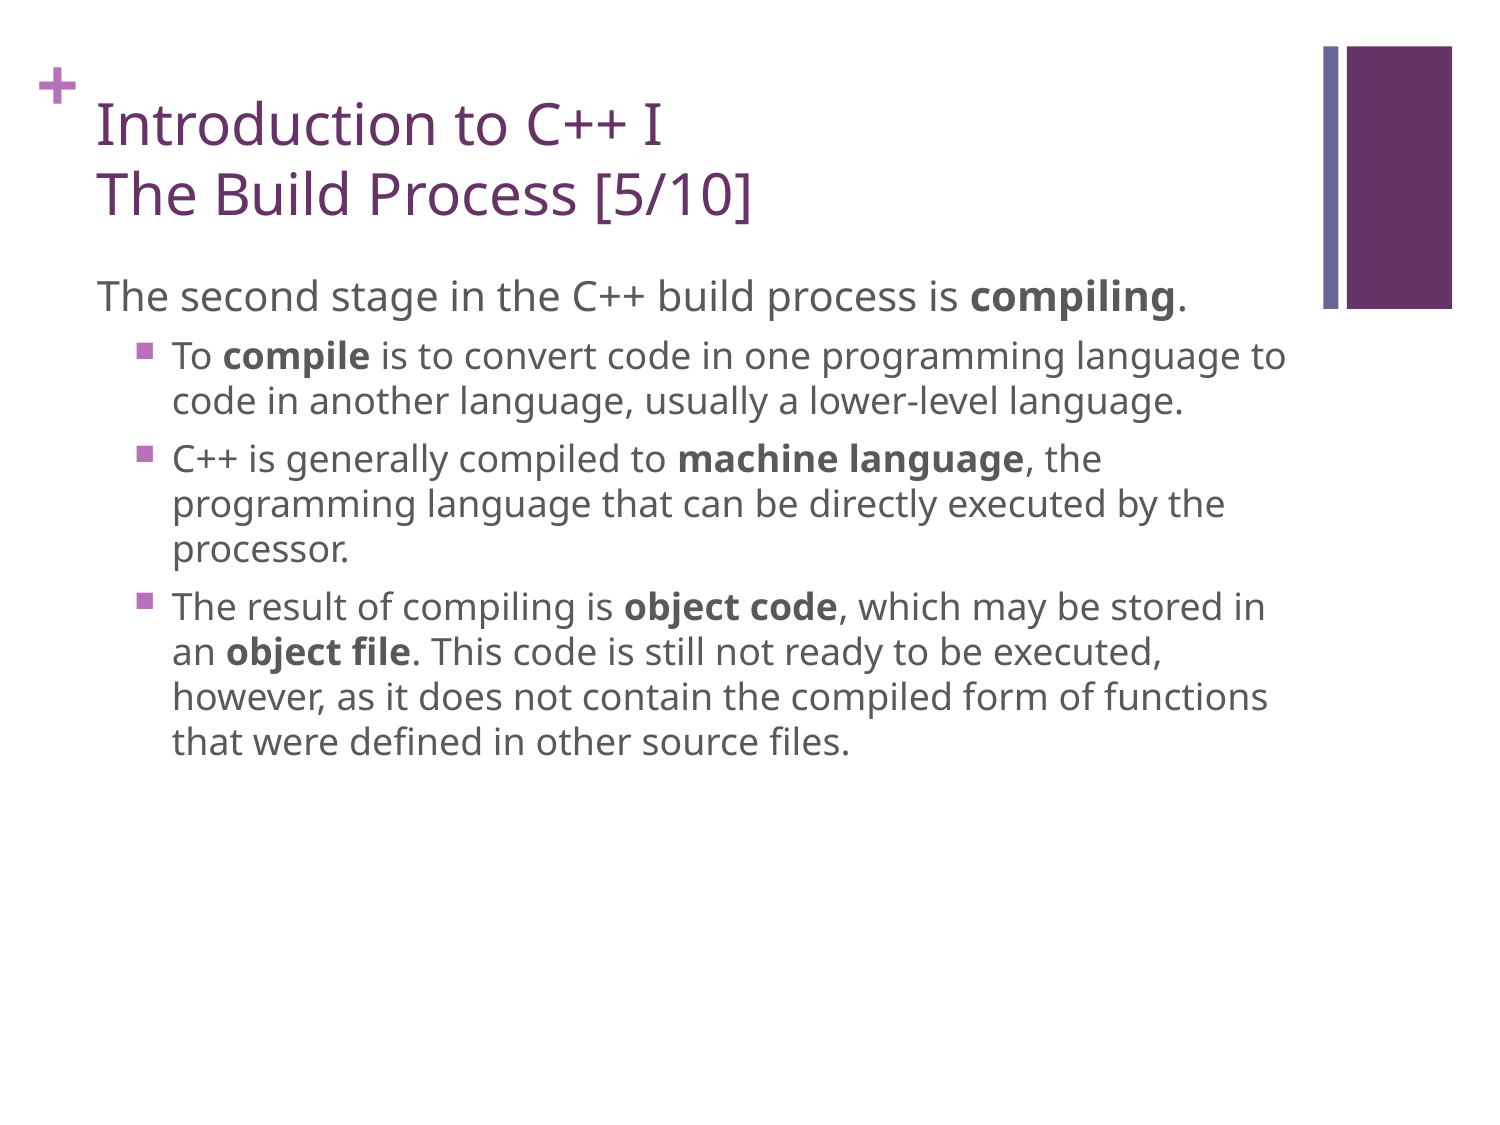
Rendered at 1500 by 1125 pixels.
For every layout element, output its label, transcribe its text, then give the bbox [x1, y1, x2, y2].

title Introduction to C++ I The Build Process [5/10] [81, 79, 1322, 238]
list The second stage in the C++ build process is compiling. To compile is to convert code in one programming language to code in another language, usually a lower-level language. C++ is generally compiled to machine language, the programming language that can be directly executed by the processor. The result of compiling is object code, which may be stored in an object file. This code is still not ready to be executed, however, as it does not contain the compiled form of functions that were defined in other source files. [81, 262, 1322, 1038]
